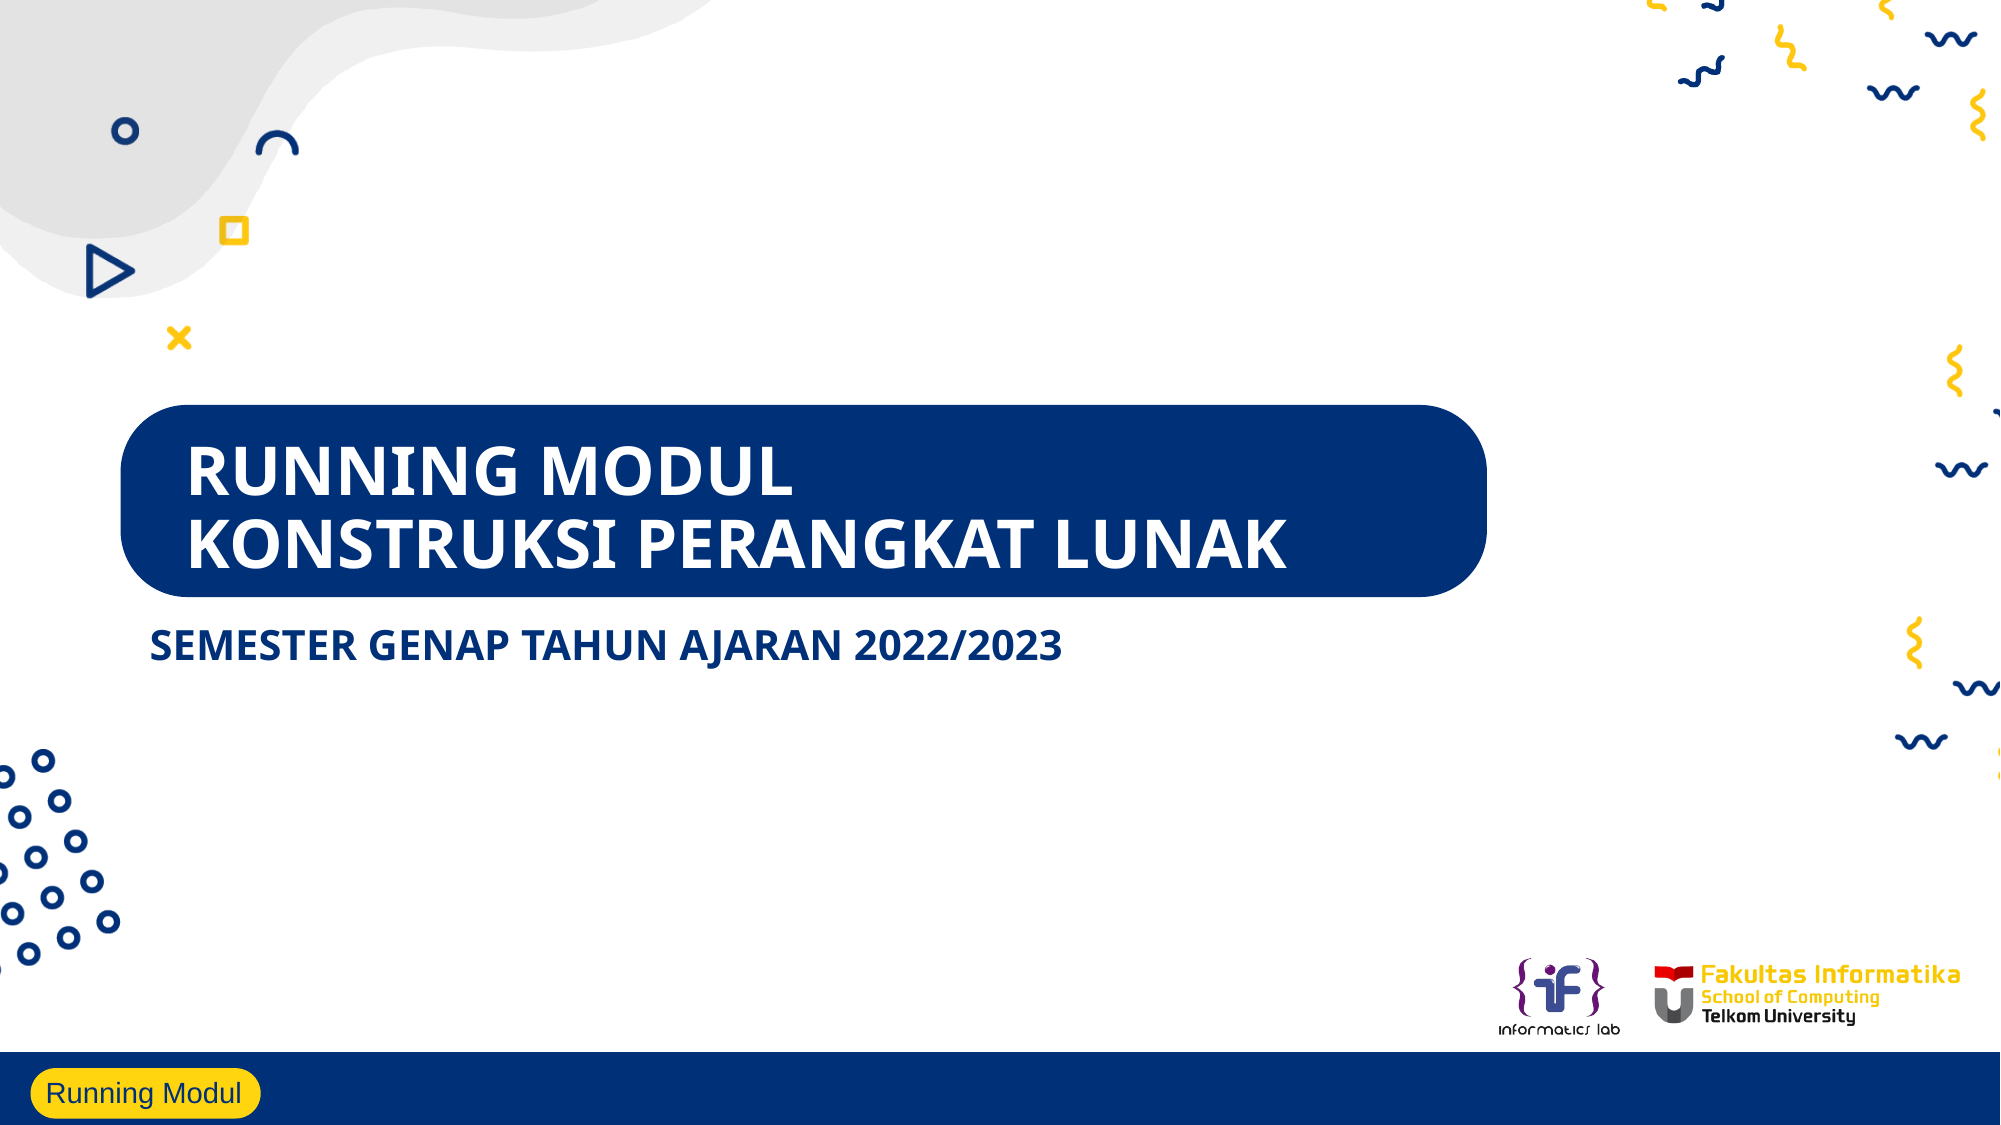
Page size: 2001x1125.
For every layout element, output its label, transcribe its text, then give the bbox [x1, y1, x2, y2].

picture [1645, 953, 1969, 1037]
picture [1498, 934, 1620, 1056]
title RUNNING MODUL KONSTRUKSI PERANGKAT LUNAK [170, 428, 1537, 592]
text_box [0, 1052, 2000, 1125]
picture [0, 0, 770, 351]
subtitle SEMESTER GENAP TAHUN AJARAN 2022/2023 [134, 616, 1635, 889]
text_box [120, 404, 1471, 598]
picture [1855, 615, 2000, 803]
picture [1895, 342, 2000, 508]
picture [1827, 0, 2000, 156]
picture [1634, 0, 1808, 88]
picture [0, 748, 121, 1016]
text_box Running Modul [12, 1066, 275, 1117]
